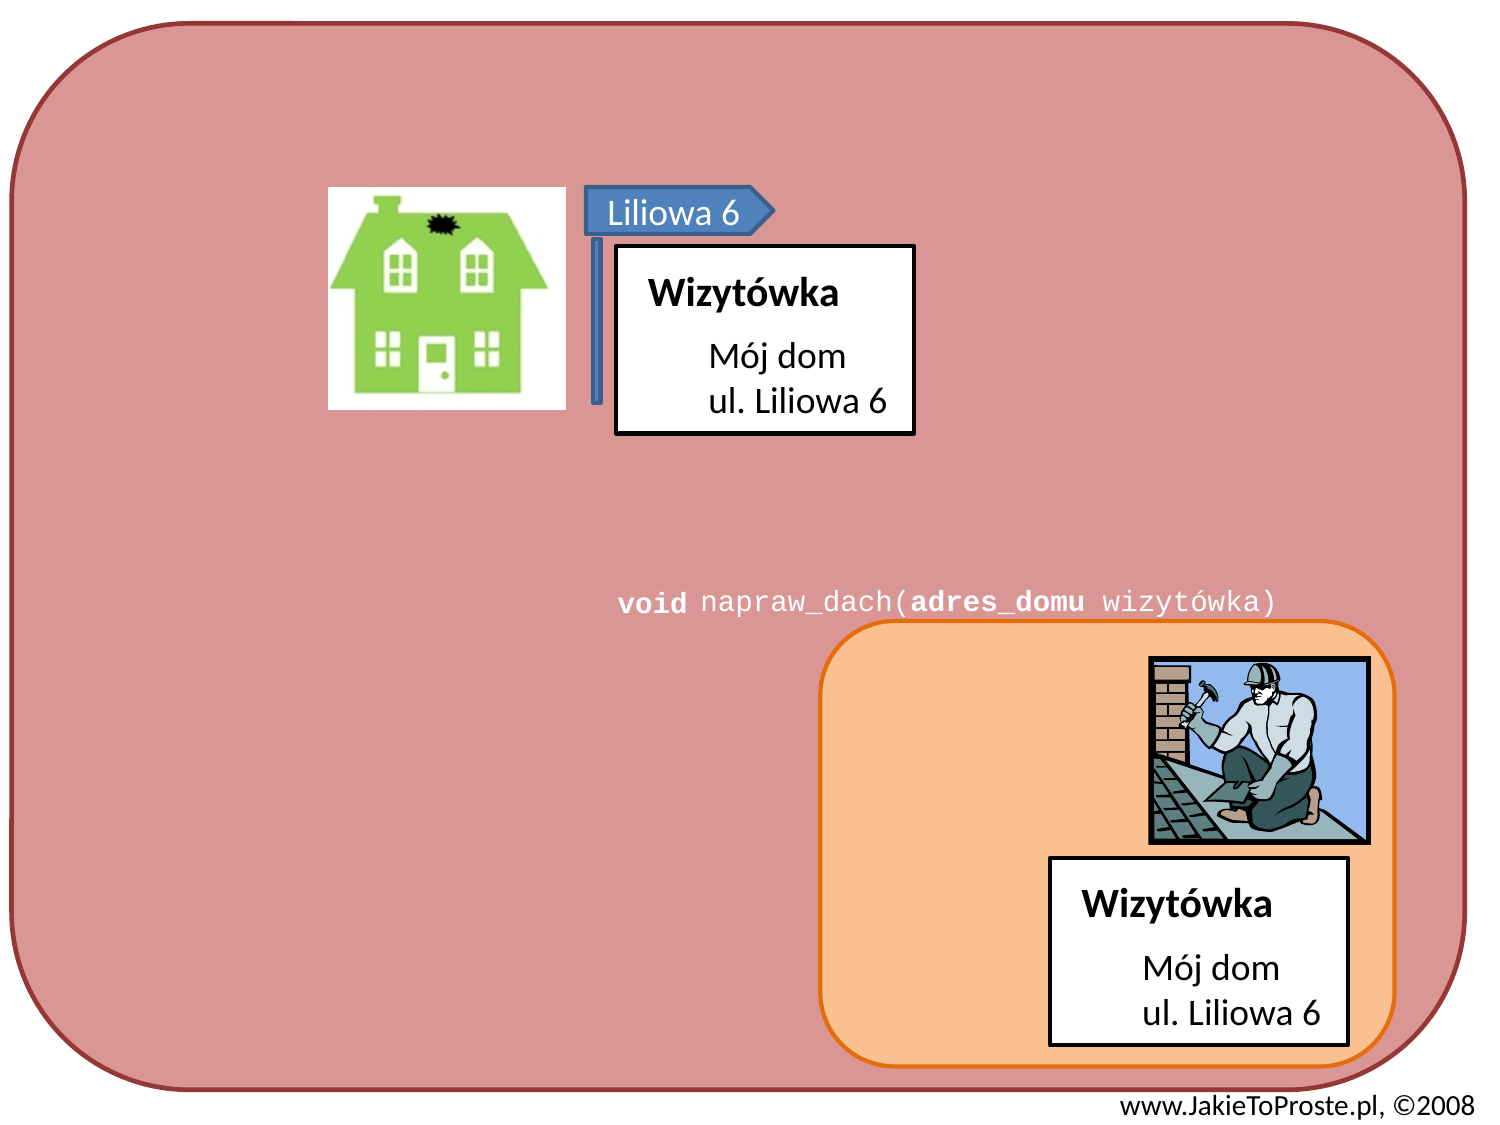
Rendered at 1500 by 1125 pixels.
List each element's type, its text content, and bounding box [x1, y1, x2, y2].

text_box Liliowa 6 [583, 184, 776, 236]
picture [327, 186, 567, 411]
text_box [615, 245, 915, 434]
text_box [9, 21, 1467, 1092]
text_box www.JakieToProste.pl, ©2008 [1105, 1078, 1491, 1125]
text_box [602, 574, 1395, 1067]
text_box [591, 237, 603, 405]
